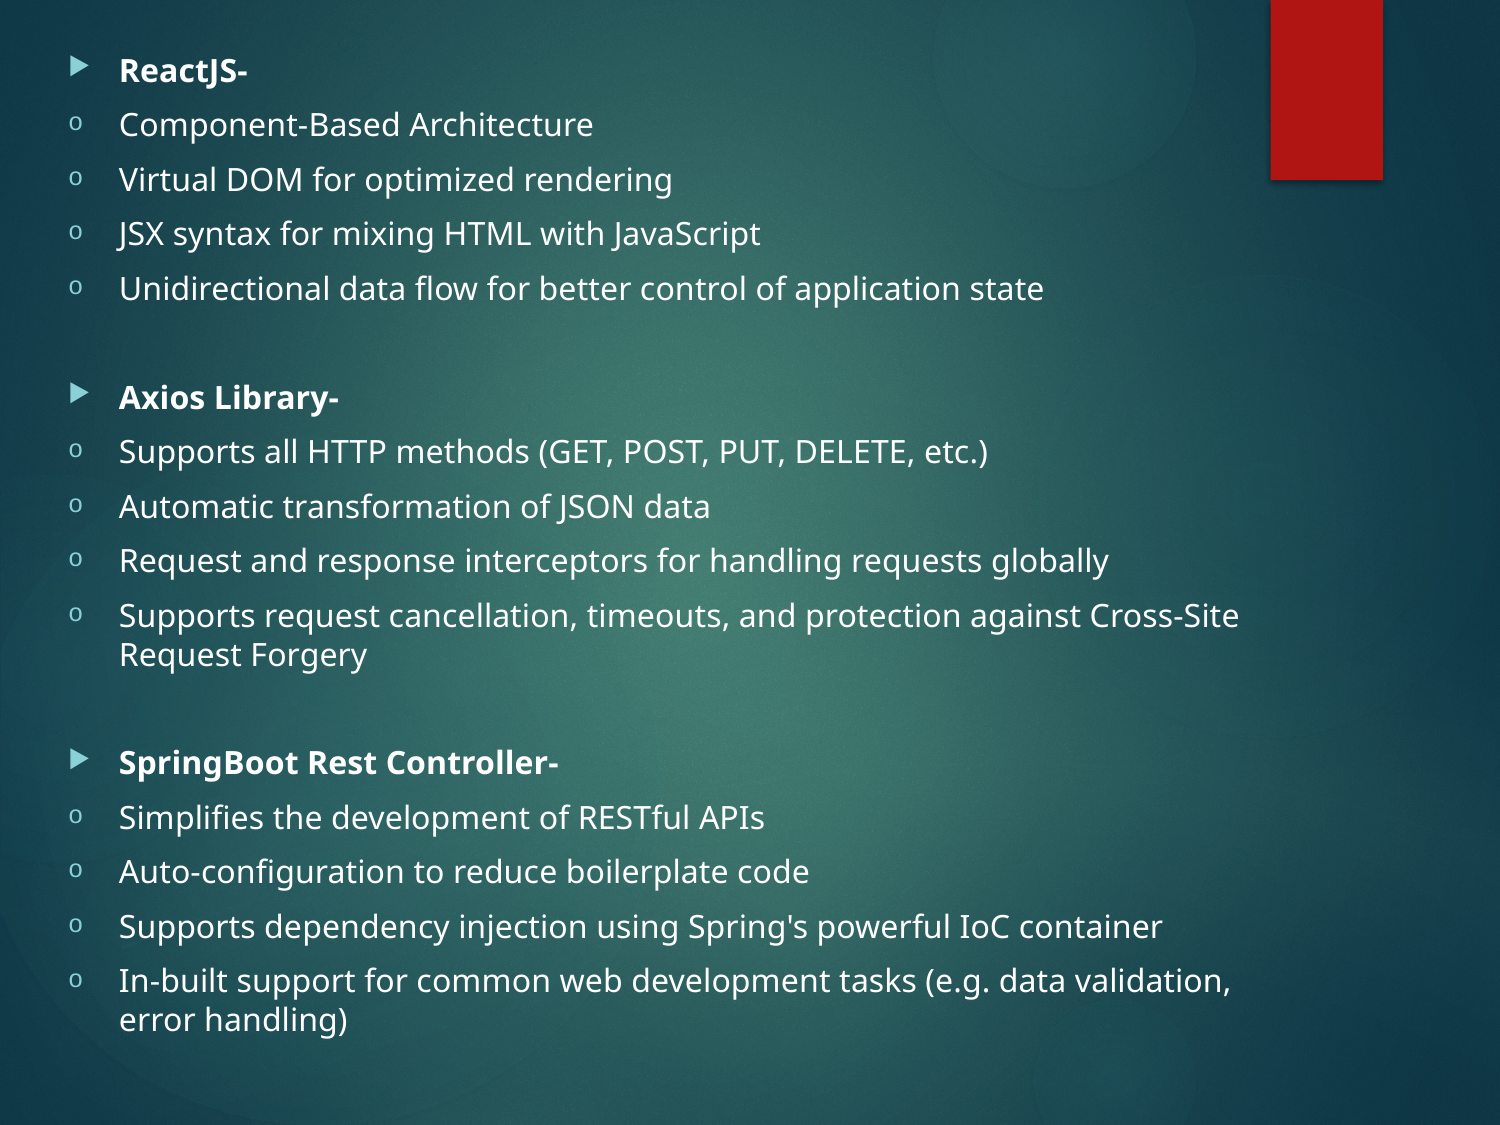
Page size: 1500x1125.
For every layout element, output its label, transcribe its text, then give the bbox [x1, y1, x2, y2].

list ReactJS- Component-Based Architecture Virtual DOM for optimized rendering JSX syntax for mixing HTML with JavaScript Unidirectional data flow for better control of application state Axios Library- Supports all HTTP methods (GET, POST, PUT, DELETE, etc.) Automatic transformation of JSON data Request and response interceptors for handling requests globally Supports request cancellation, timeouts, and protection against Cross-Site Request Forgery SpringBoot Rest Controller- Simplifies the development of RESTful APIs Auto-configuration to reduce boilerplate code Supports dependency injection using Spring's powerful IoC container In-built support for common web development tasks (e.g. data validation, error handling) [53, 42, 1325, 1050]
